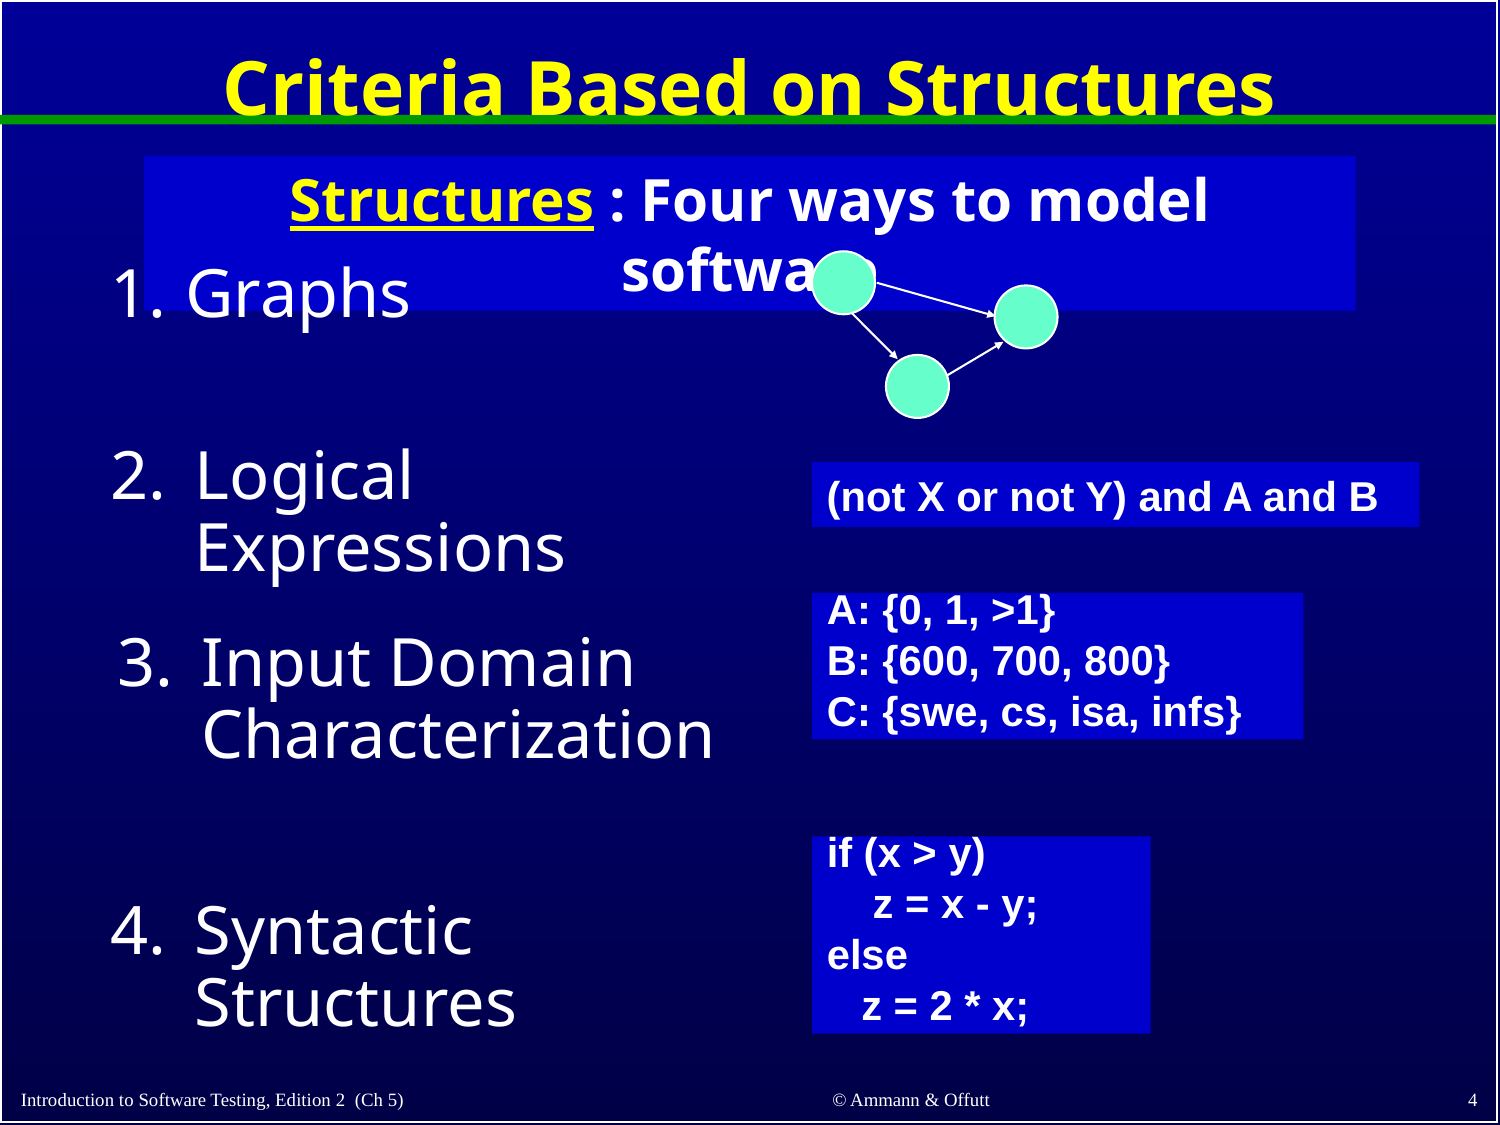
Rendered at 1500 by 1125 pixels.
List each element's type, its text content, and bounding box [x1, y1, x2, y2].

text_box Syntactic Structures [95, 889, 755, 1021]
slide_number Introduction to Software Testing, Edition 2 (Ch 5) [5, 1077, 637, 1119]
slide_number 4 [1179, 1074, 1493, 1119]
footer © Ammann & Offutt [673, 1075, 1149, 1119]
text_box Graphs [95, 252, 755, 349]
text_box Structures : Four ways to model software [144, 155, 1356, 311]
text_box (not X or not Y) and A and B [811, 462, 1420, 527]
text_box A: {0, 1, >1} B: {600, 700, 800} C: {swe, cs, isa, infs} [812, 592, 1304, 740]
text_box Input Domain Characterization [102, 621, 762, 780]
title Criteria Based on Structures [7, 15, 1493, 167]
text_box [811, 250, 1058, 419]
text_box if (x > y) z = x - y; else z = 2 * x; [812, 836, 1151, 1034]
text_box Logical Expressions [95, 434, 755, 557]
